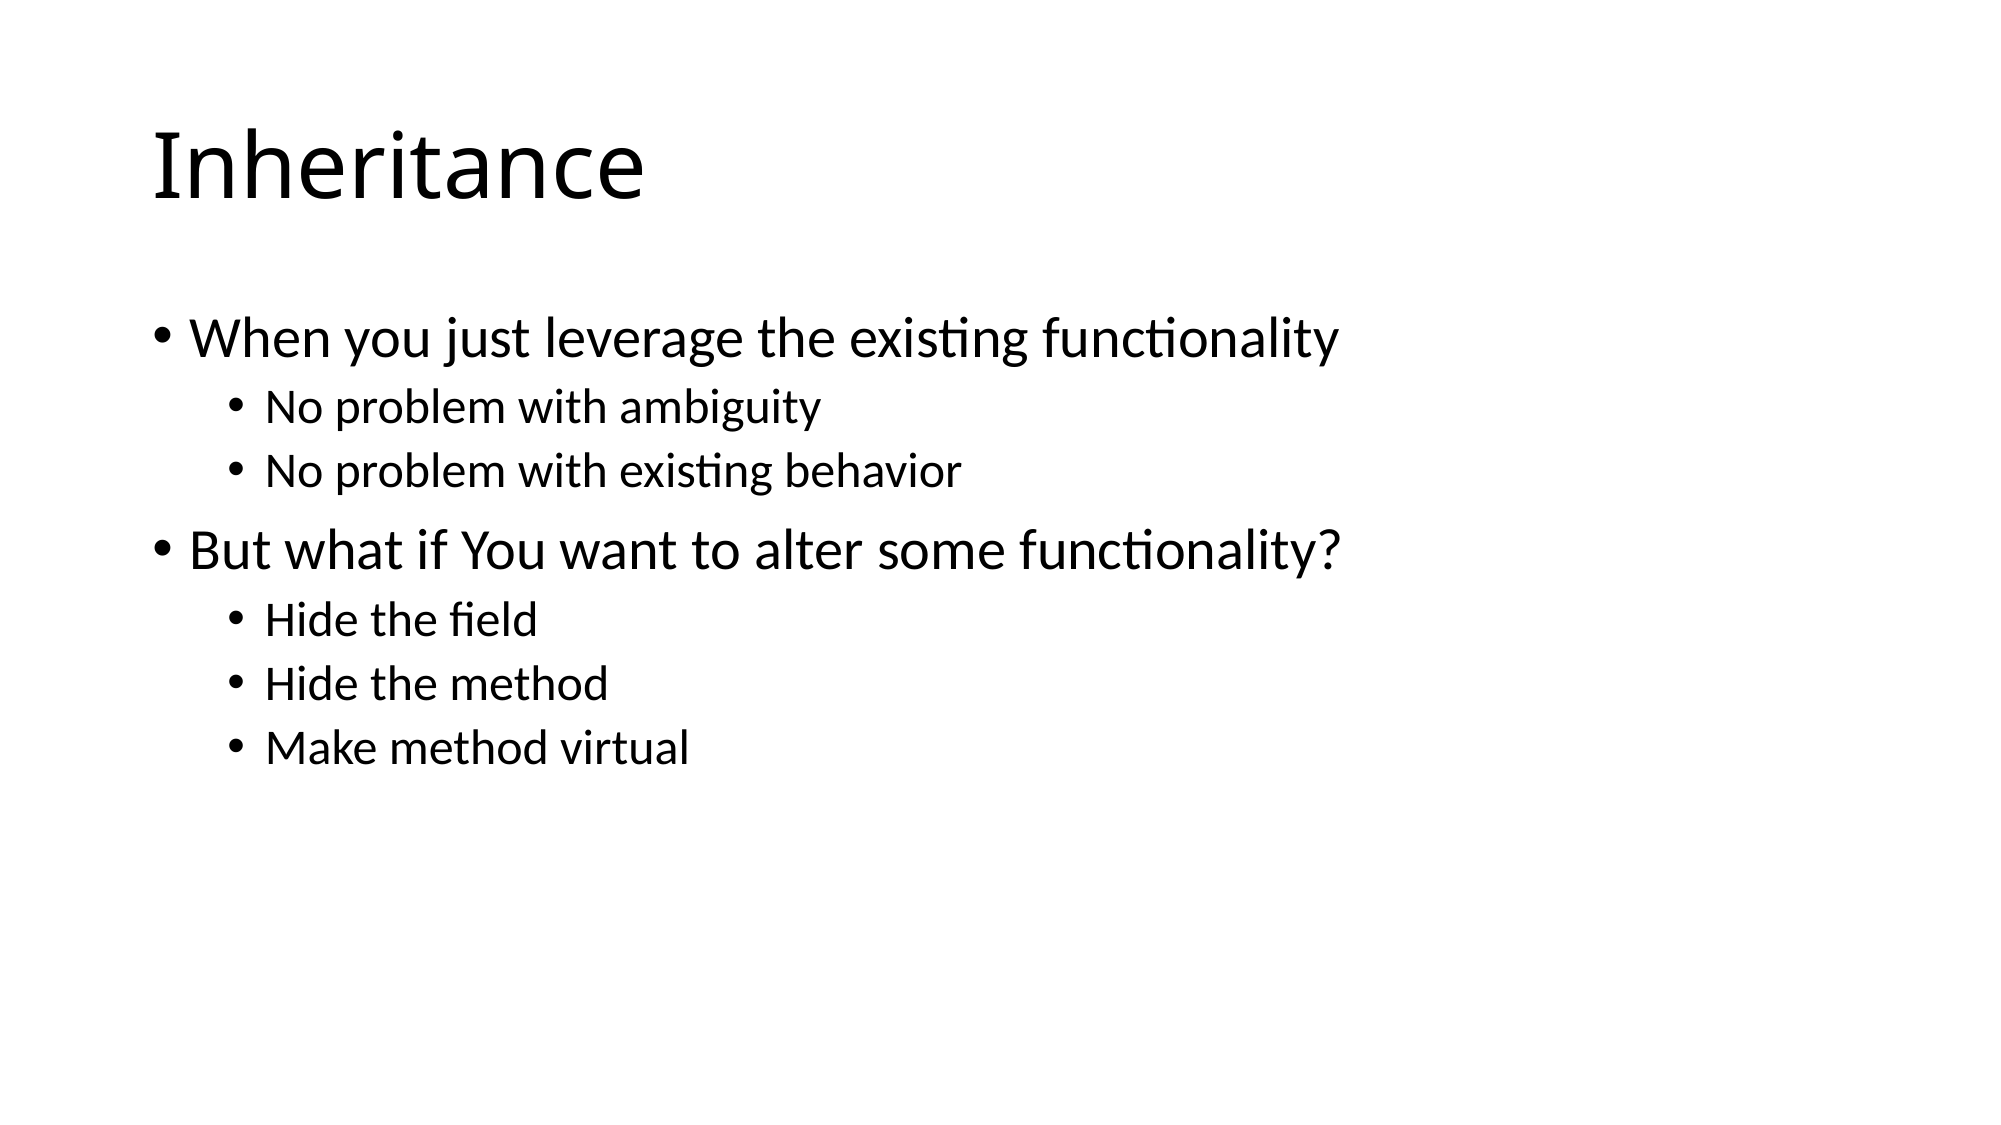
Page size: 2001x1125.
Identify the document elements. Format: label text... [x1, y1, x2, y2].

list When you just leverage the existing functionality No problem with ambiguity No problem with existing behavior But what if You want to alter some functionality? Hide the field Hide the method Make method virtual [137, 299, 1863, 1014]
title Inheritance [137, 59, 1863, 278]
